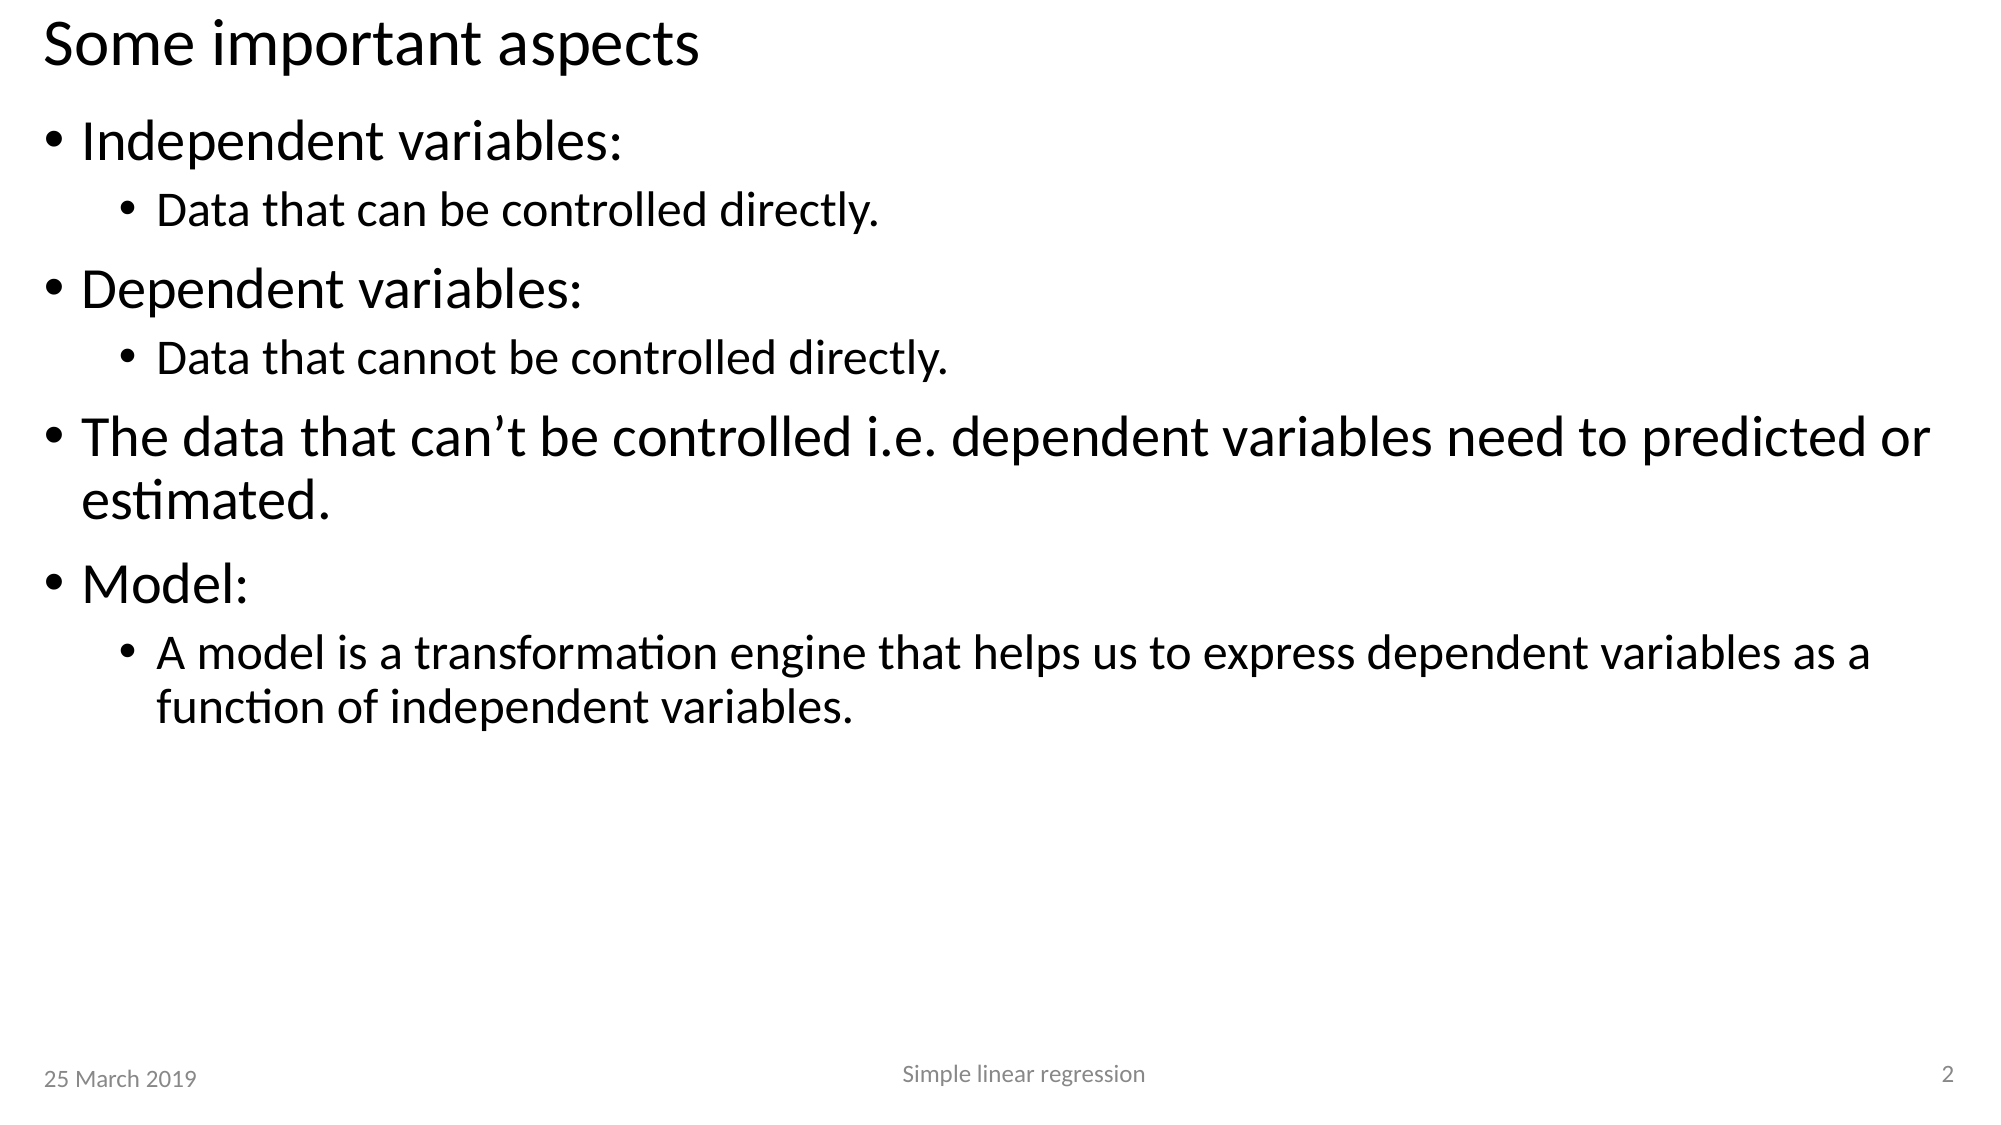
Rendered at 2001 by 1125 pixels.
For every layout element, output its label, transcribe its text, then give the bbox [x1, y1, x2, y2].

footer Simple linear regression [350, 1042, 1699, 1103]
list Independent variables: Data that can be controlled directly. Dependent variables: Data that cannot be controlled directly. The data that can’t be controlled i.e. dependent variables need to predicted or estimated. Model: A model is a transformation engine that helps us to express dependent variables as a function of independent variables. [29, 102, 1970, 1014]
slide_number 2 [1717, 1042, 1970, 1103]
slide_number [29, 1047, 332, 1108]
title Some important aspects [29, 0, 1970, 88]
